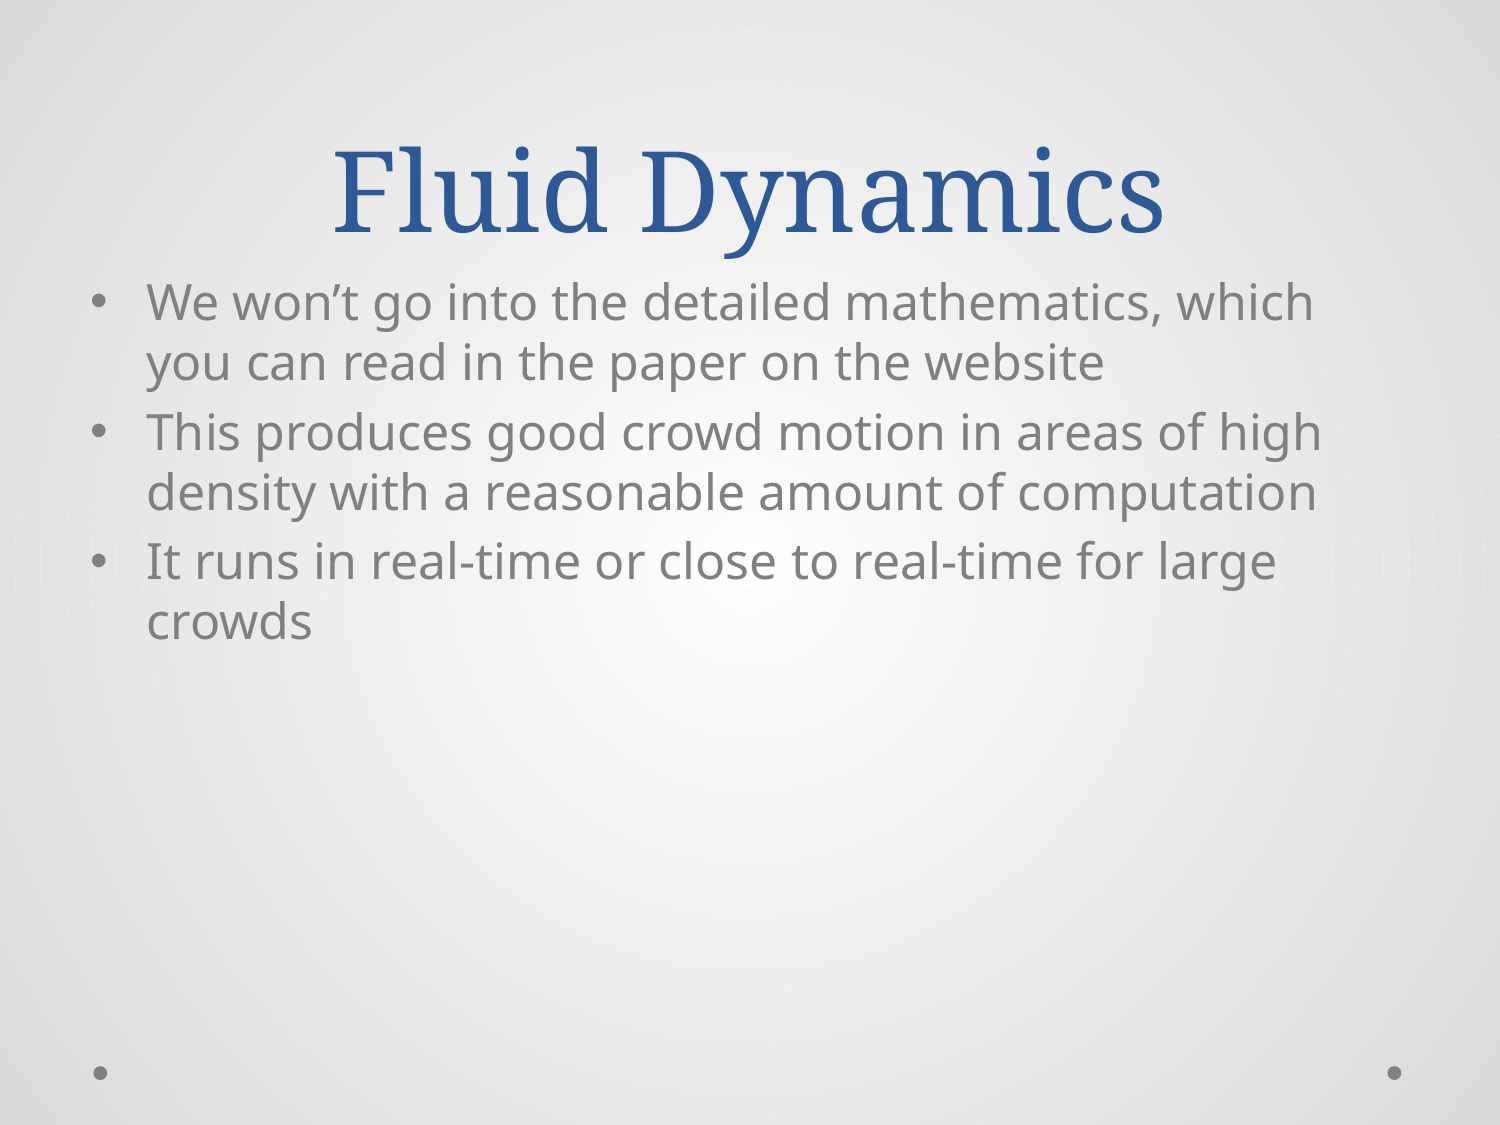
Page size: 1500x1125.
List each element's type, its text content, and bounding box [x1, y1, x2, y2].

list We won’t go into the detailed mathematics, which you can read in the paper on the website This produces good crowd motion in areas of high density with a reasonable amount of computation It runs in real-time or close to real-time for large crowds [75, 262, 1425, 1005]
title Fluid Dynamics [75, 0, 1425, 262]
